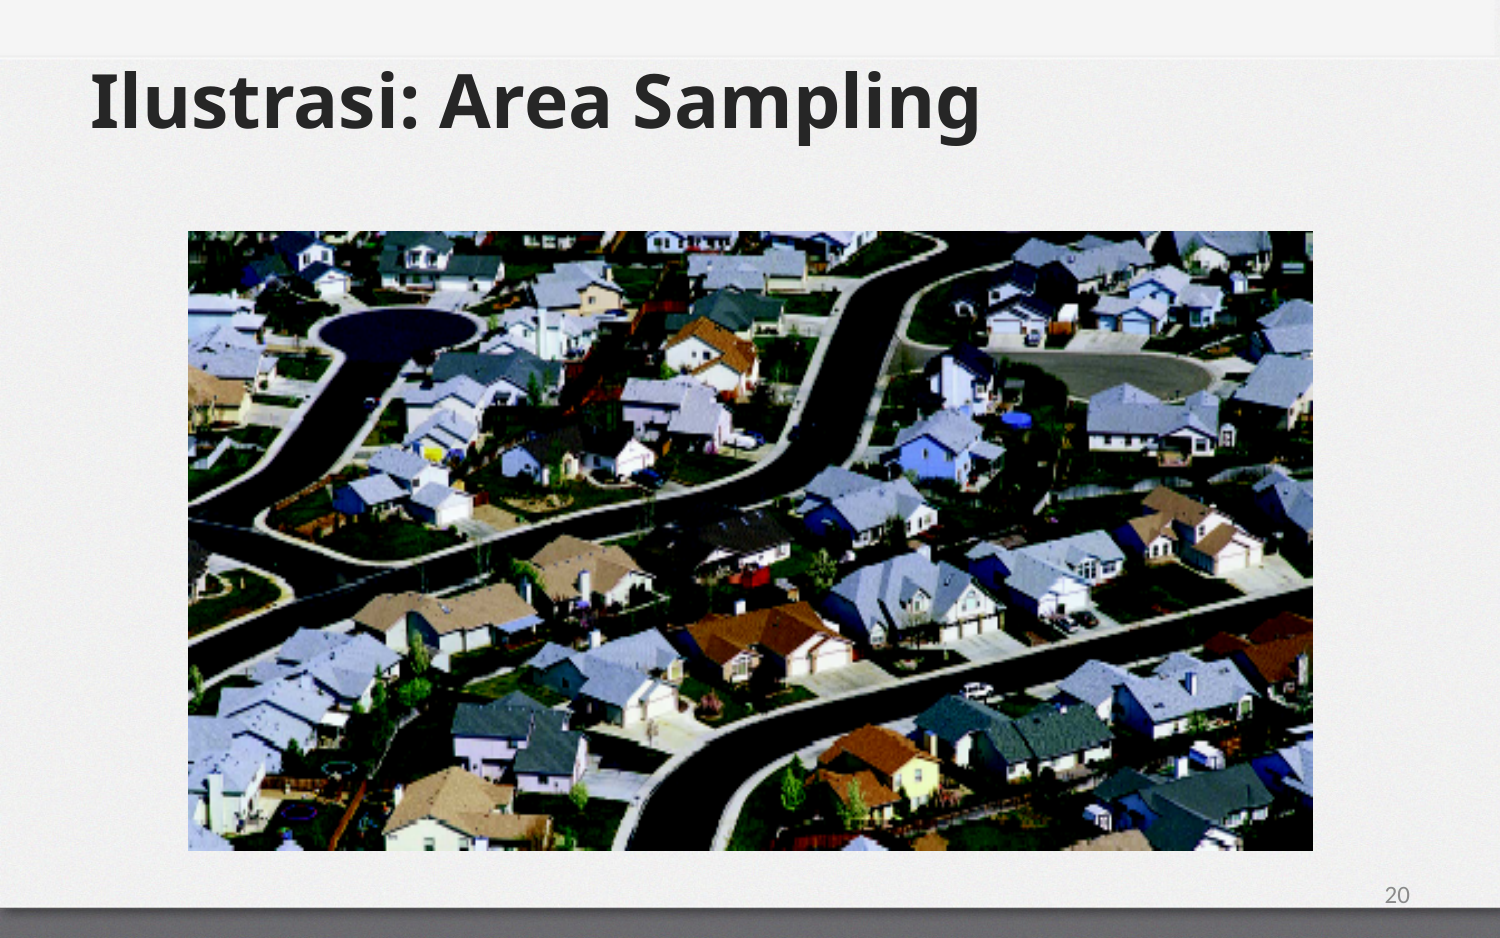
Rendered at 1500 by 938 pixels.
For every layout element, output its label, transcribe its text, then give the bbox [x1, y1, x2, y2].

title Ilustrasi: Area Sampling [75, 20, 1425, 177]
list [187, 230, 1313, 852]
slide_number 20 [1074, 868, 1425, 919]
picture [0, 0, 1500, 938]
